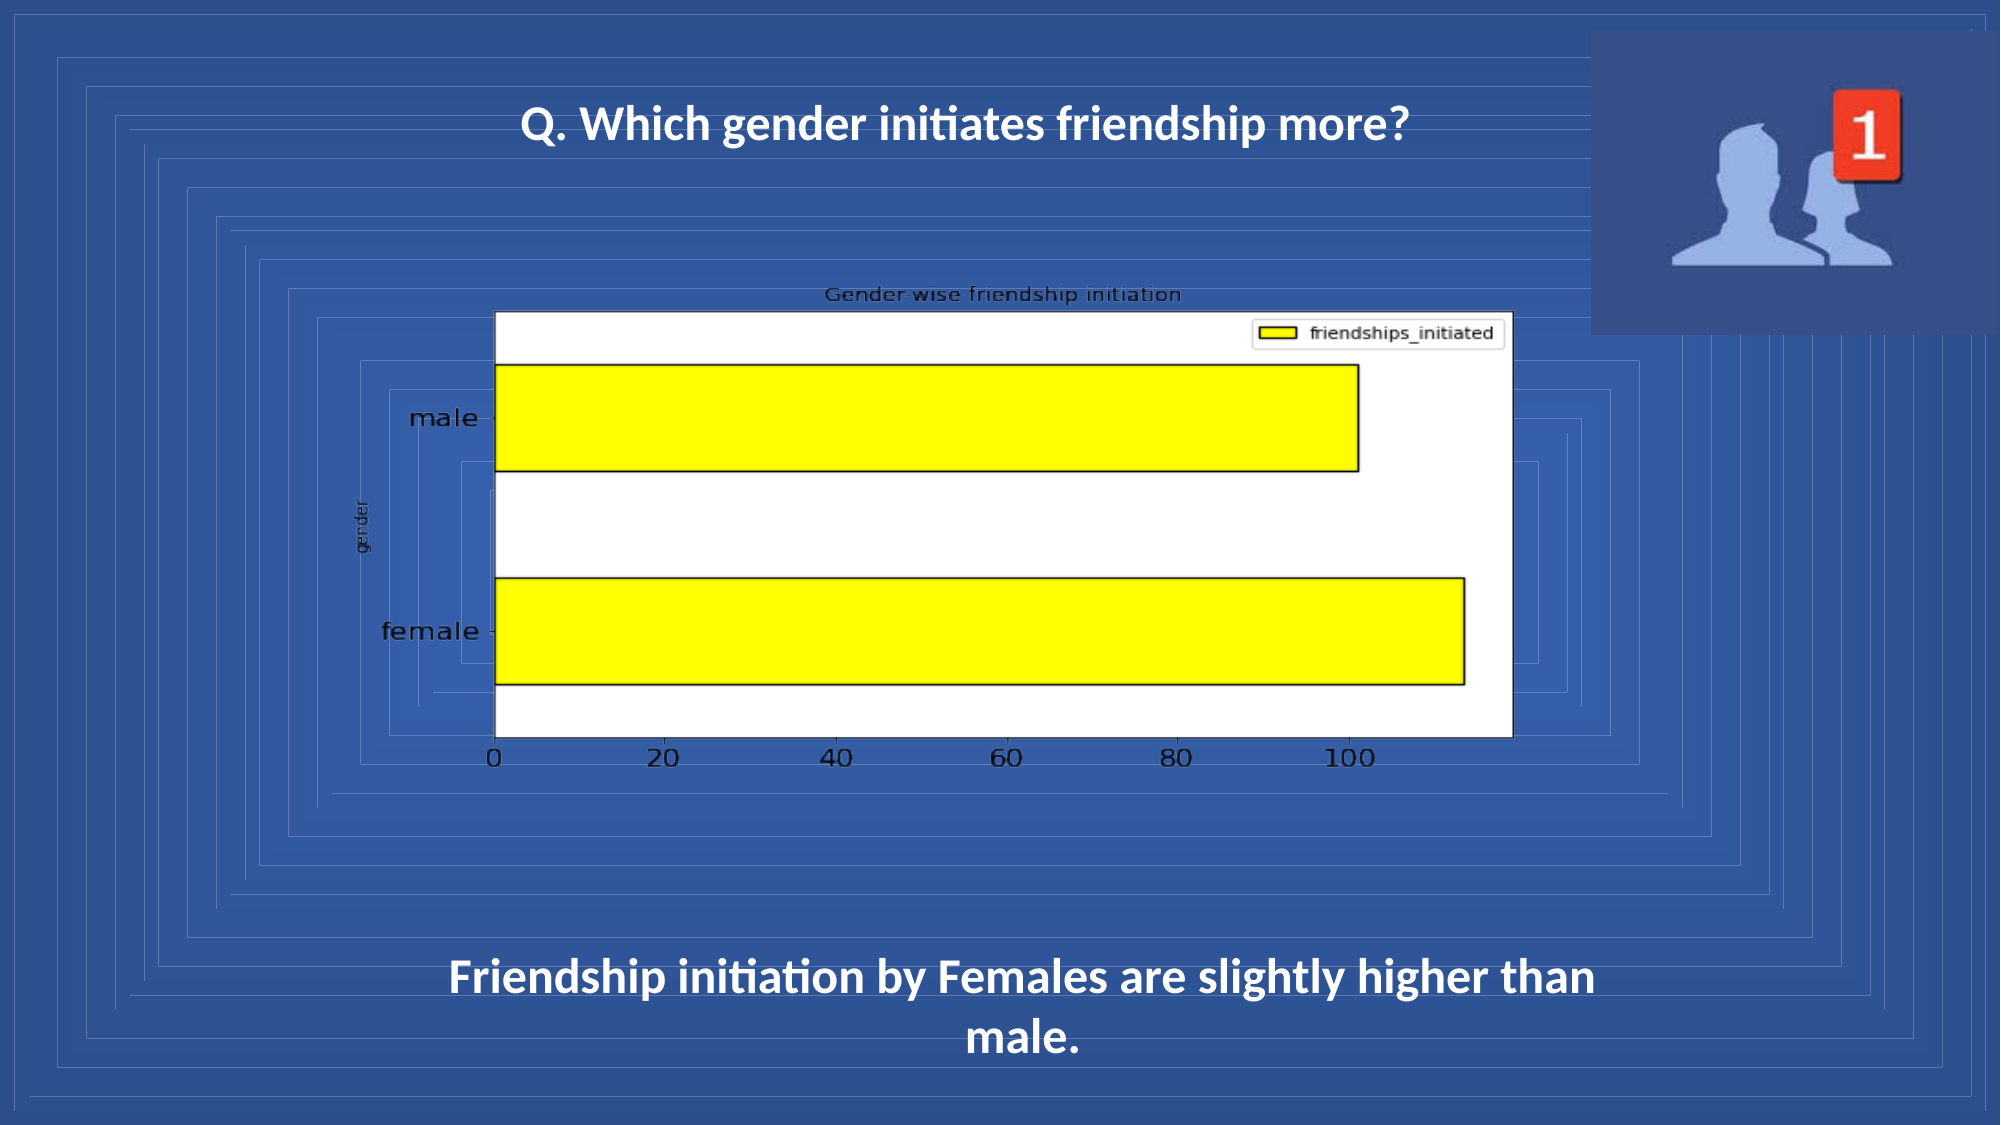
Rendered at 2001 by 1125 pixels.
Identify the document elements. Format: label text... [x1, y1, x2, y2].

text_box Friendship initiation by Females are slightly higher than male. [382, 936, 1663, 1072]
picture [341, 275, 1524, 783]
text_box Q. Which gender initiates friendship more? [408, 82, 1524, 158]
picture [1591, 31, 1997, 335]
